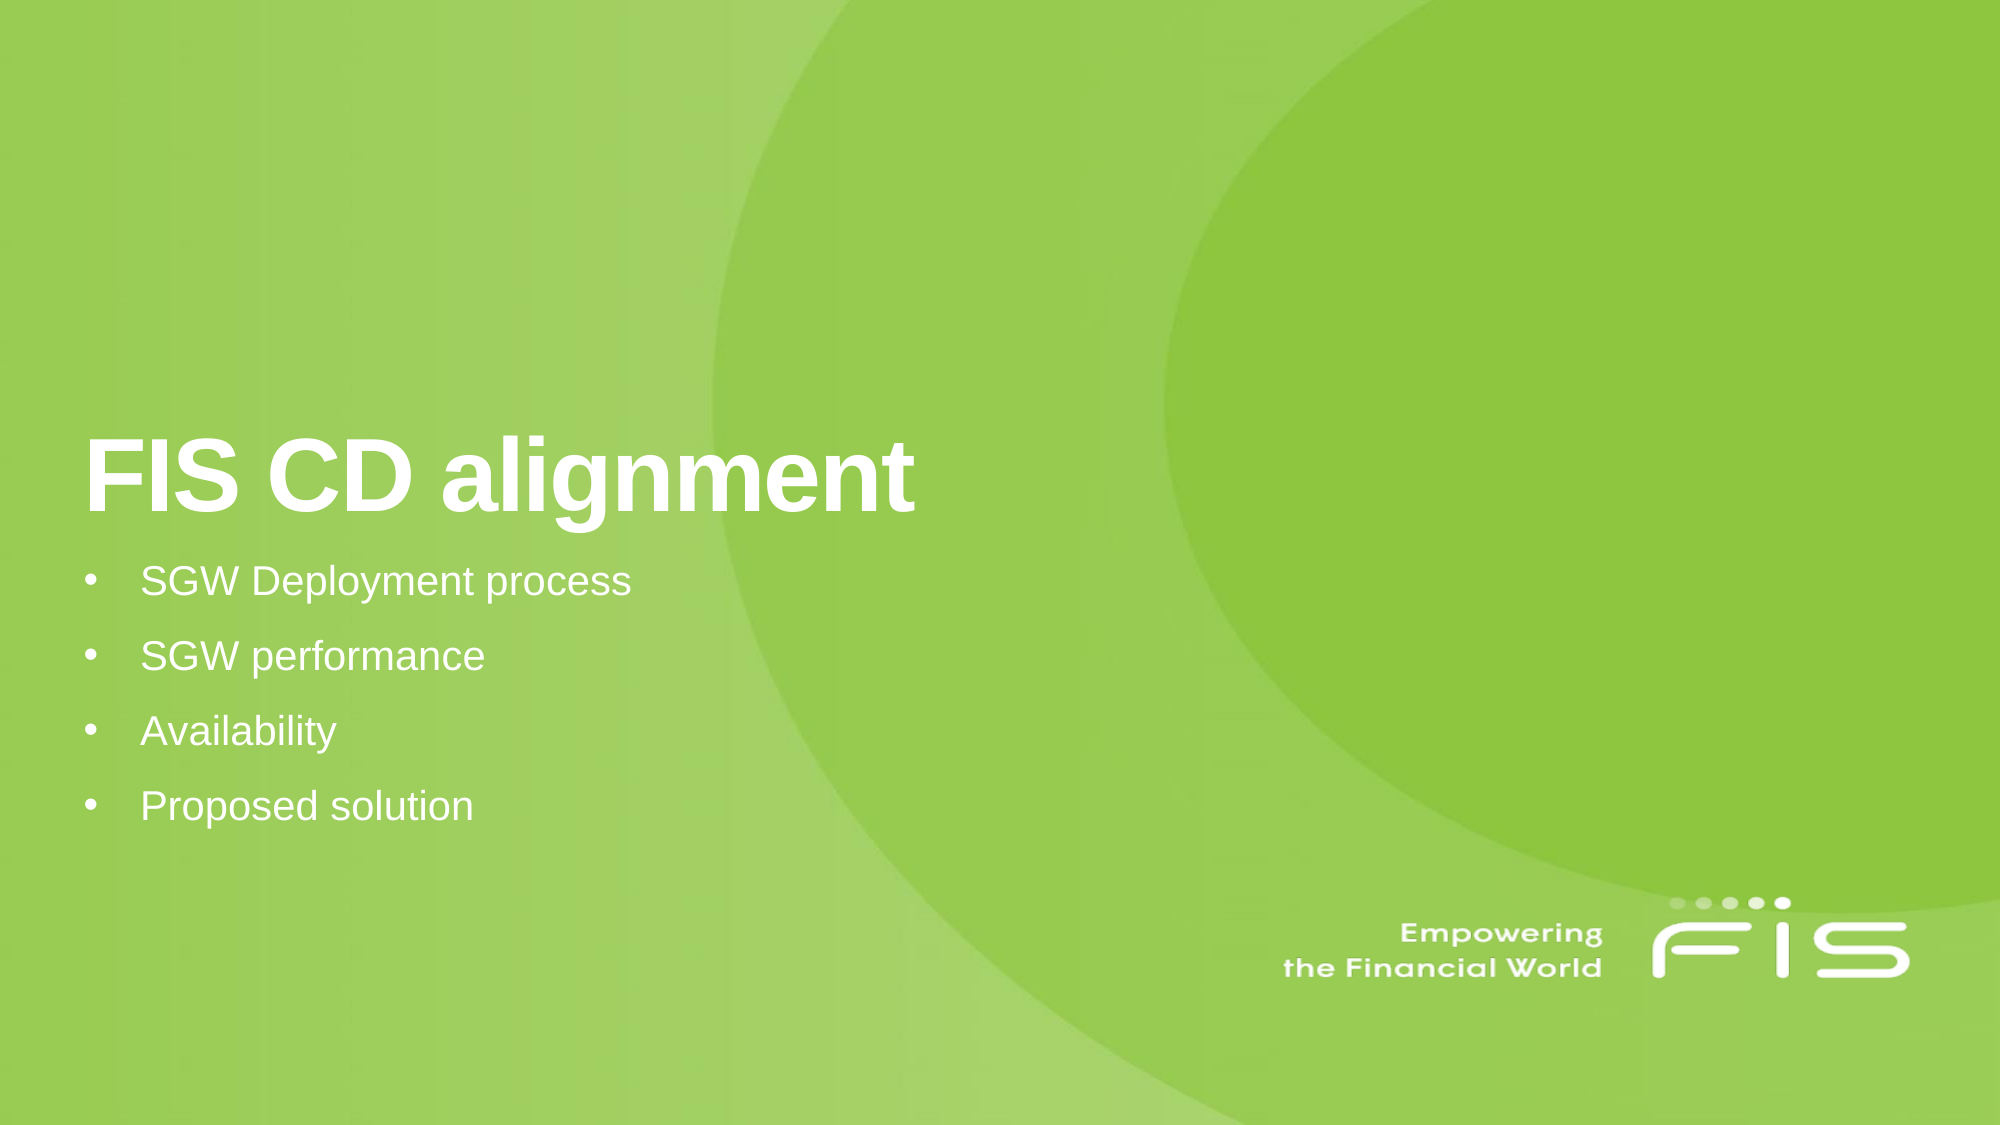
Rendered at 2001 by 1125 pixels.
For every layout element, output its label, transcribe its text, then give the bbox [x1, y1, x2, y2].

picture [0, 0, 2000, 1125]
list SGW Deployment process SGW performance Availability Proposed solution [83, 553, 1399, 836]
title FIS CD alignment [83, 231, 1399, 532]
